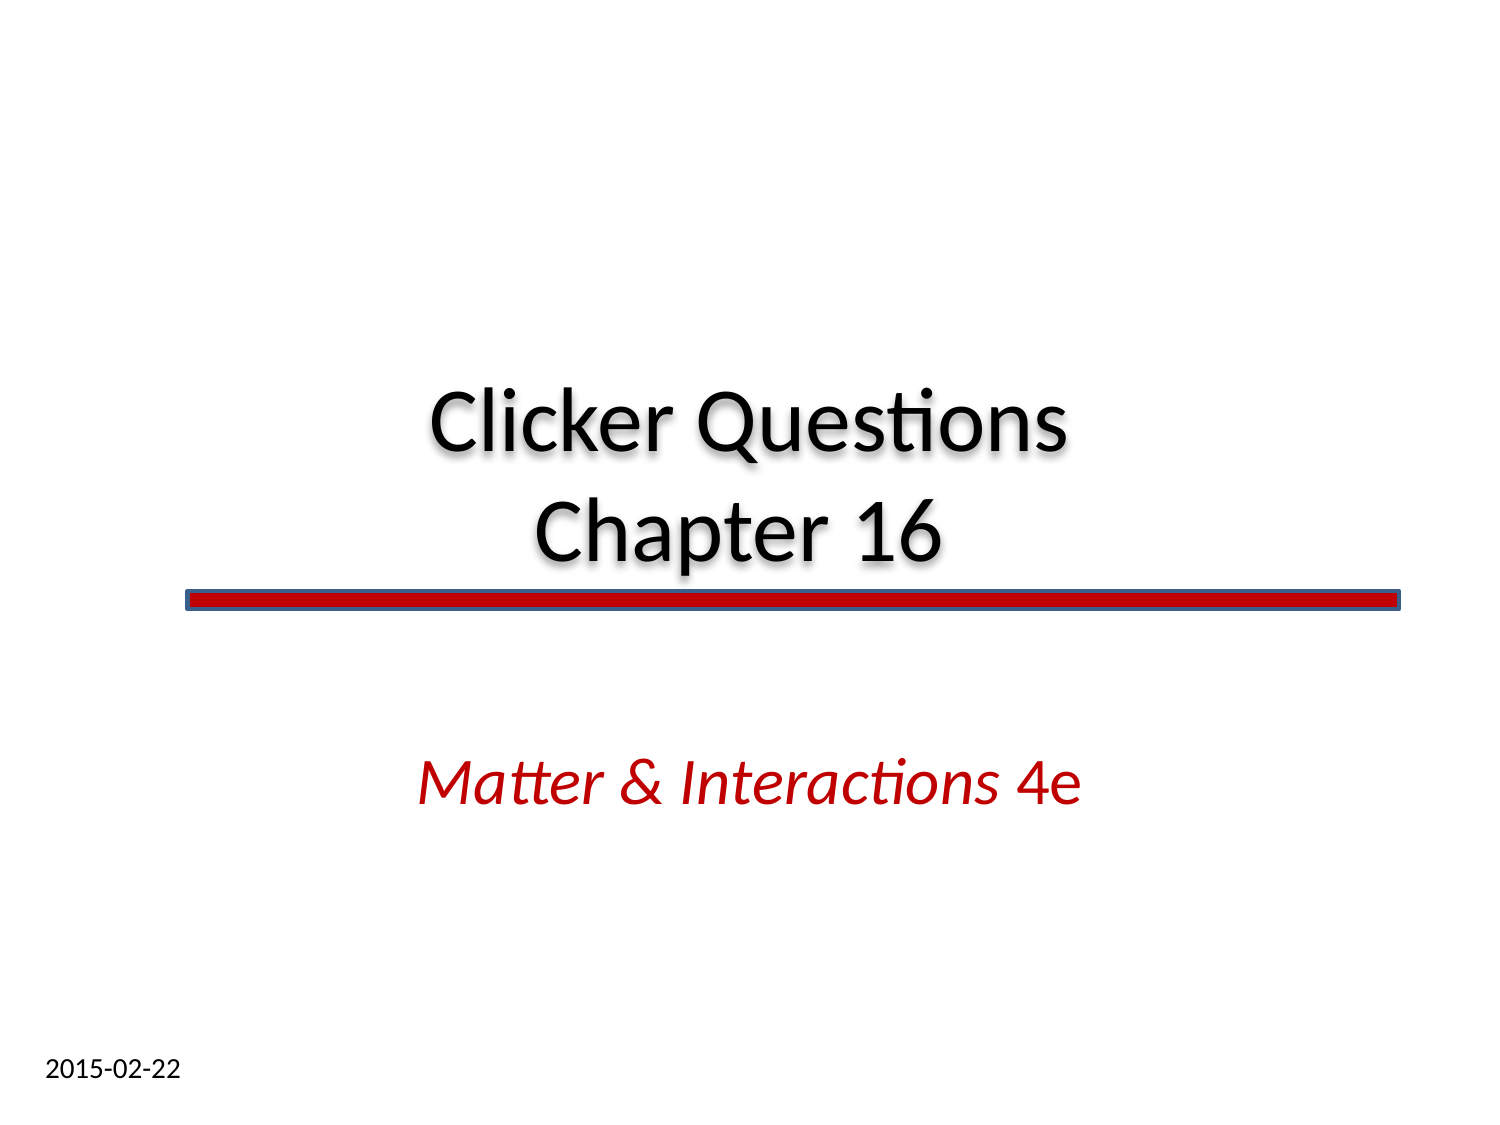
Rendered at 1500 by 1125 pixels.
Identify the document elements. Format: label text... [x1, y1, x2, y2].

subtitle Matter & Interactions 4e [225, 637, 1275, 925]
text_box [185, 589, 1401, 611]
title Clicker Questions Chapter 16 [112, 349, 1388, 591]
text_box 2015-02-22 [30, 1041, 228, 1092]
